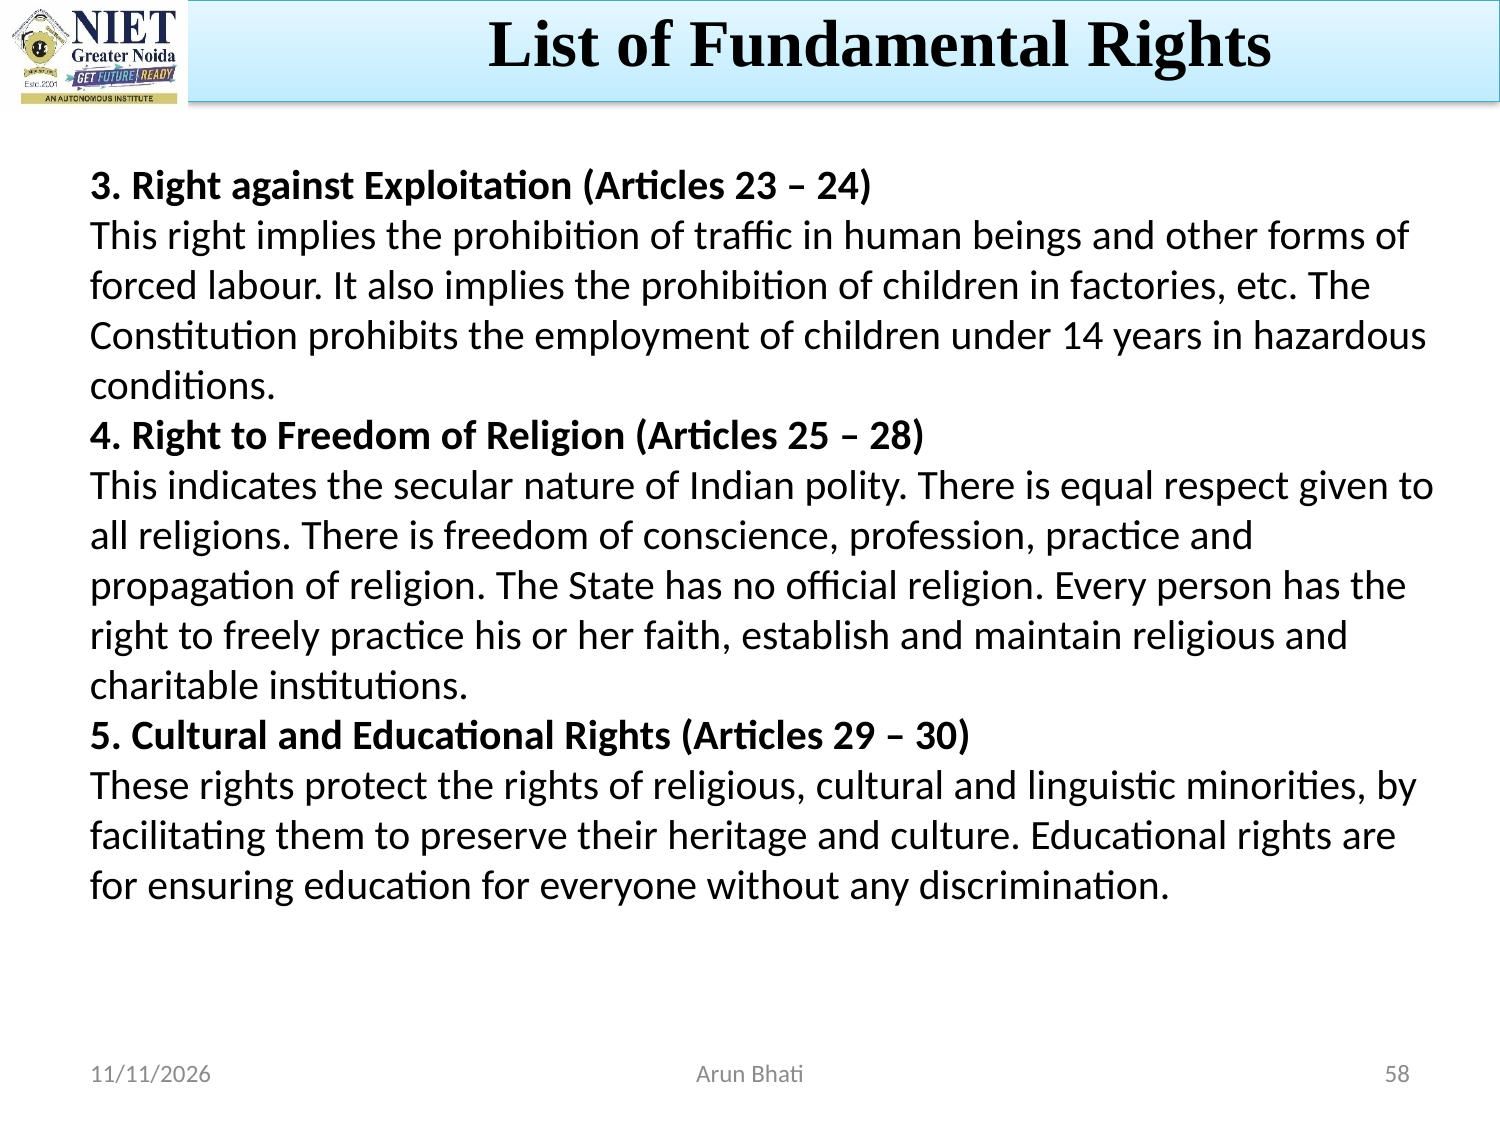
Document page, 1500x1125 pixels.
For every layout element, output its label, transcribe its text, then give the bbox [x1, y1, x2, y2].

text_box List of Fundamental Rights [188, 0, 1500, 102]
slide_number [75, 1042, 425, 1103]
text_box 3. Right against Exploitation (Articles 23 – 24) This right implies the prohibition of traffic in human beings and other forms of forced labour. It also implies the prohibition of children in factories, etc. The Constitution prohibits the employment of children under 14 years in hazardous conditions. 4. Right to Freedom of Religion (Articles 25 – 28) This indicates the secular nature of Indian polity. There is equal respect given to all religions. There is freedom of conscience, profession, practice and propagation of religion. The State has no official religion. Every person has the right to freely practice his or her faith, establish and maintain religious and charitable institutions. 5. Cultural and Educational Rights (Articles 29 – 30) These rights protect the rights of religious, cultural and linguistic minorities, by facilitating them to preserve their heritage and culture. Educational rights are for ensuring education for everyone without any discrimination. [75, 149, 1450, 916]
picture [0, 0, 188, 113]
slide_number 58 [1074, 1042, 1425, 1103]
footer Arun Bhati [512, 1042, 988, 1103]
